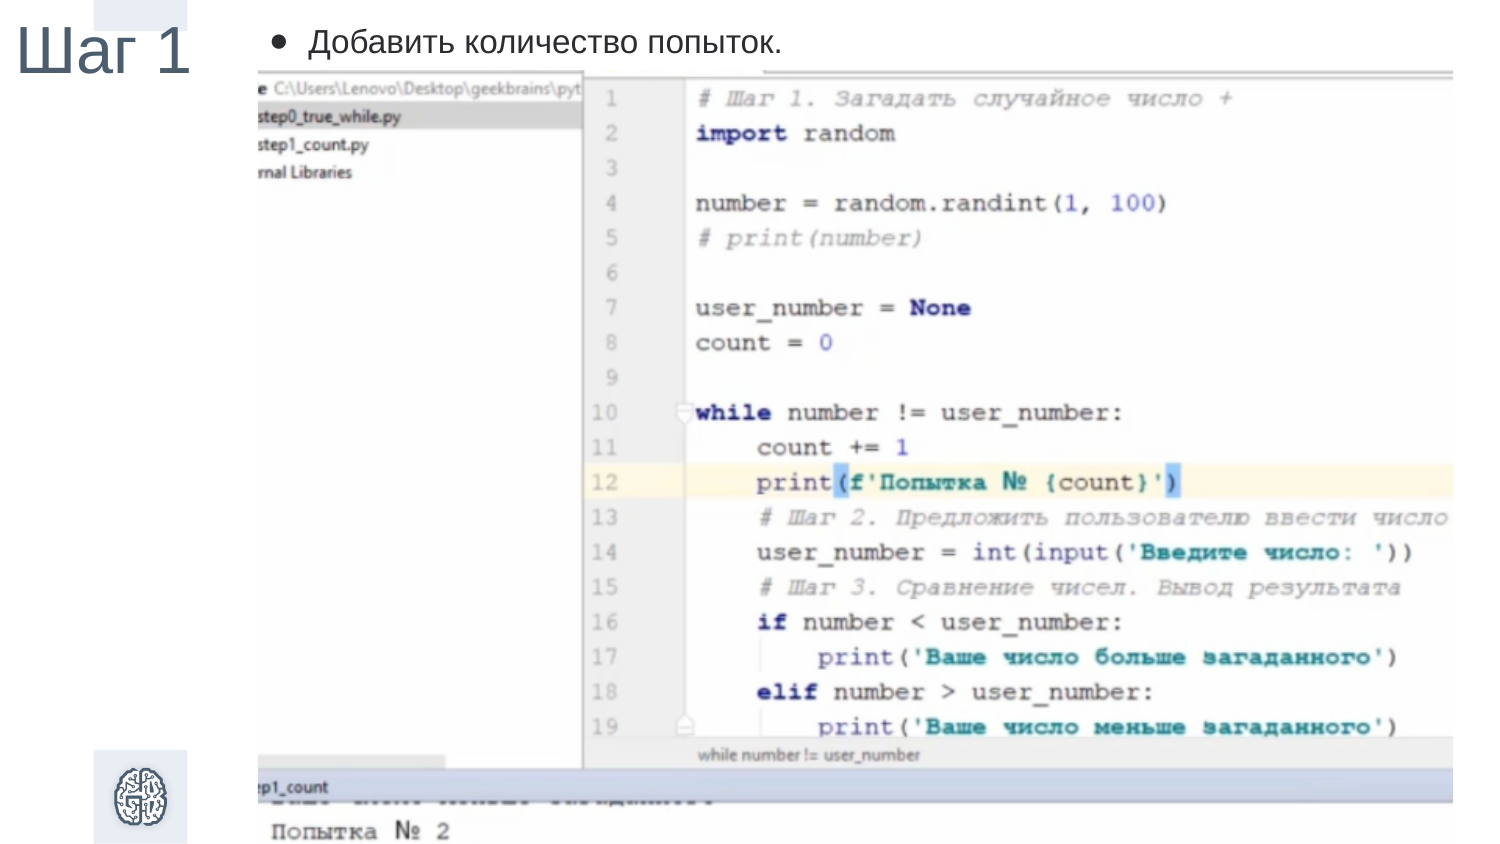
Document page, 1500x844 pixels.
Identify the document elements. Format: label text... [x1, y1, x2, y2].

text_box Шаг 1 [0, 0, 1125, 94]
picture [257, 70, 1454, 844]
text_box Добавить количество попыток. [222, 0, 1347, 62]
picture [106, 760, 175, 834]
